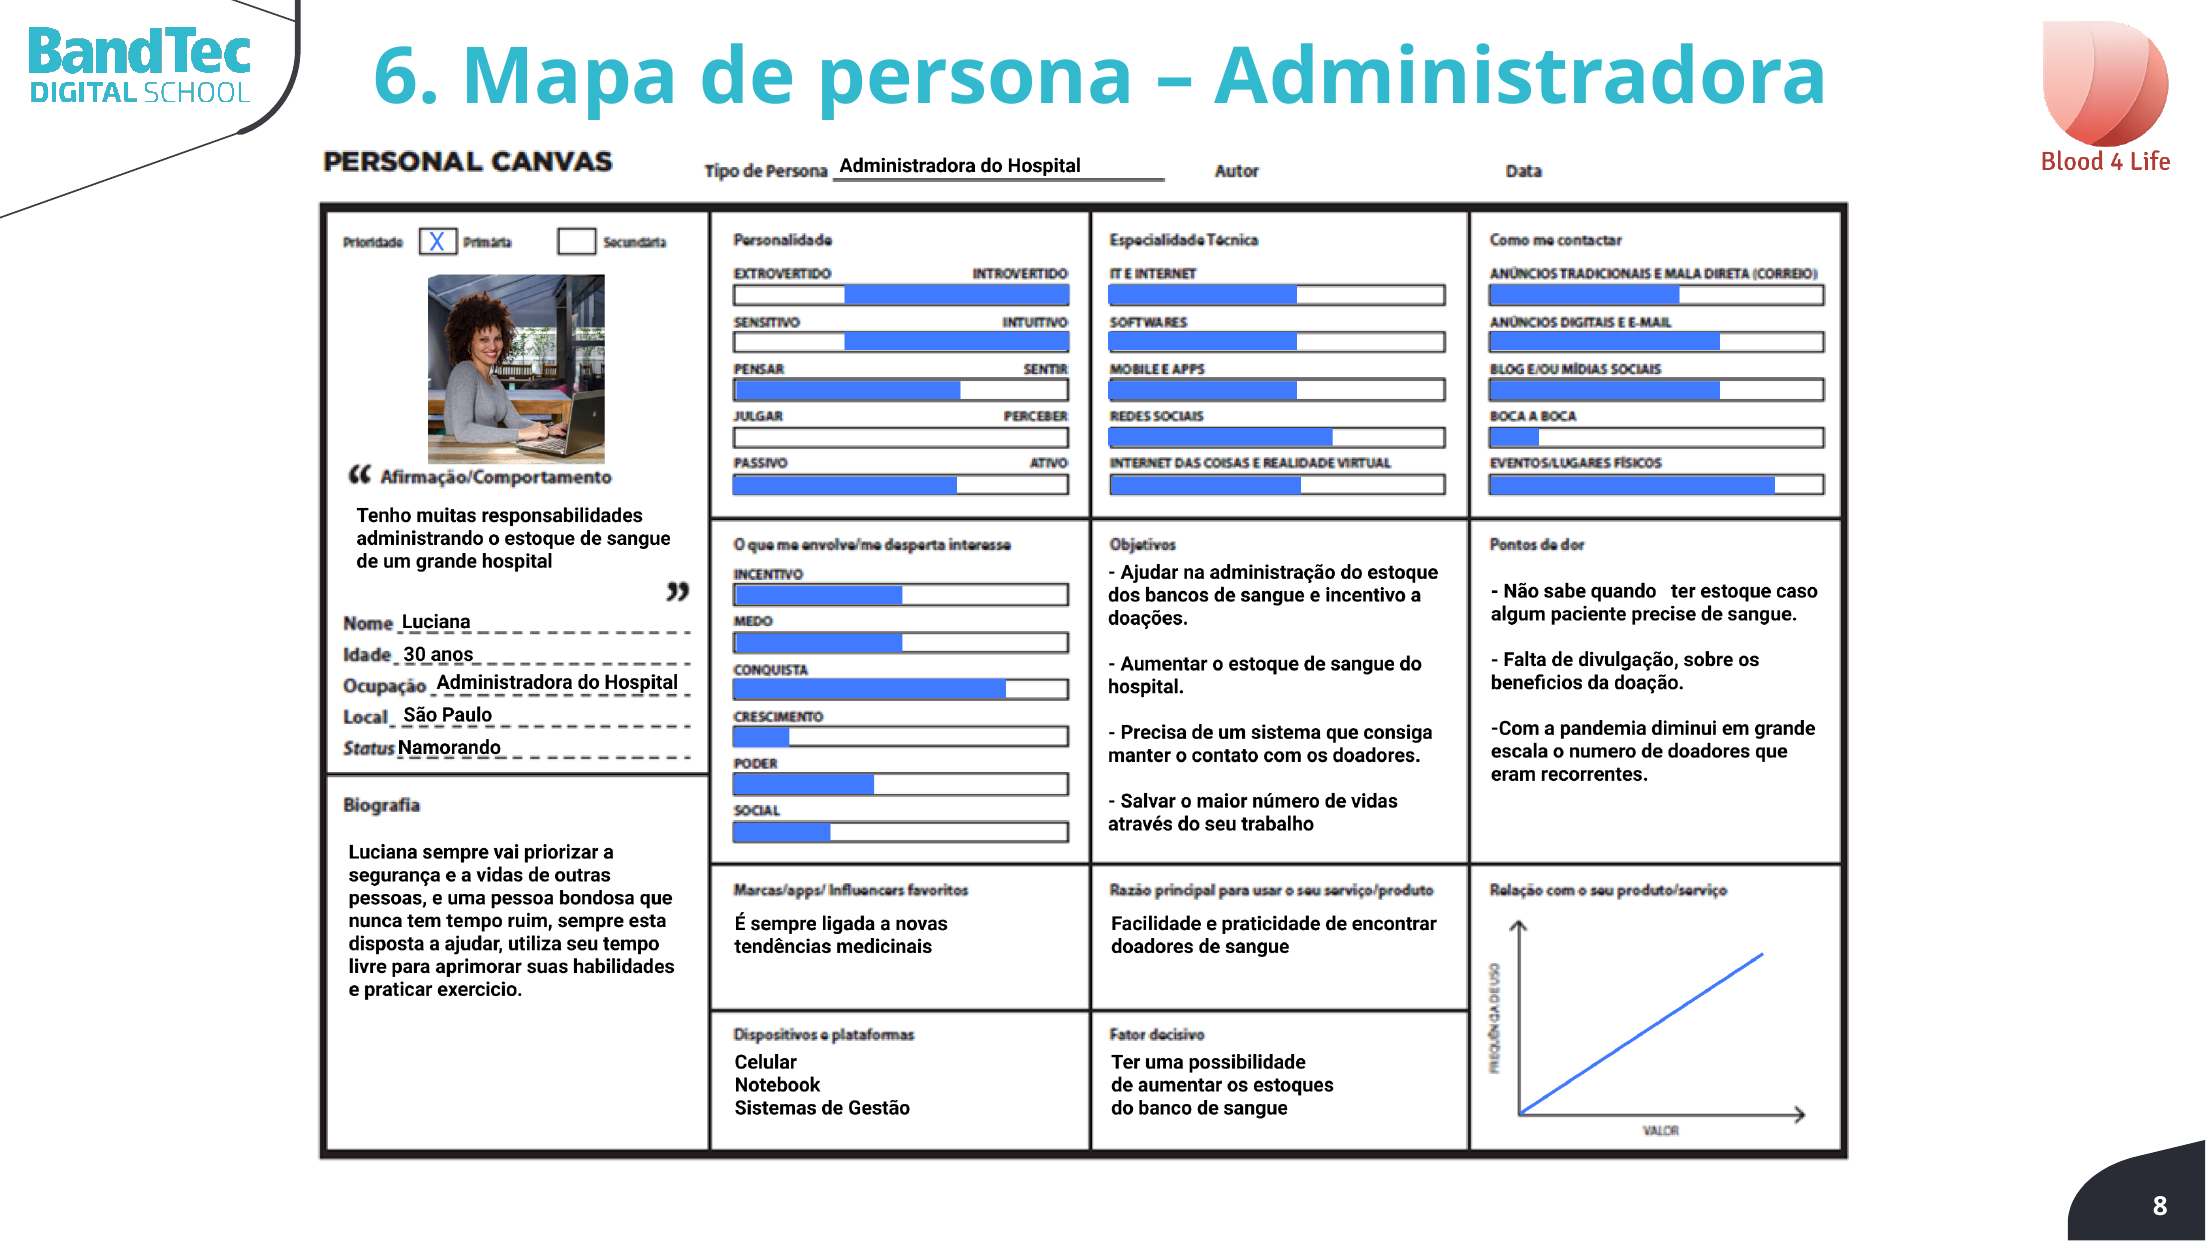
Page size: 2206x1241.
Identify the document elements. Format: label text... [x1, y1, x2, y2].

picture [2040, 21, 2172, 177]
slide_number 8 [2067, 1186, 2172, 1223]
list 6. Mapa de persona – Administradora Hospitalar [358, 17, 2128, 144]
picture [29, 27, 250, 110]
picture [287, 119, 1866, 1188]
